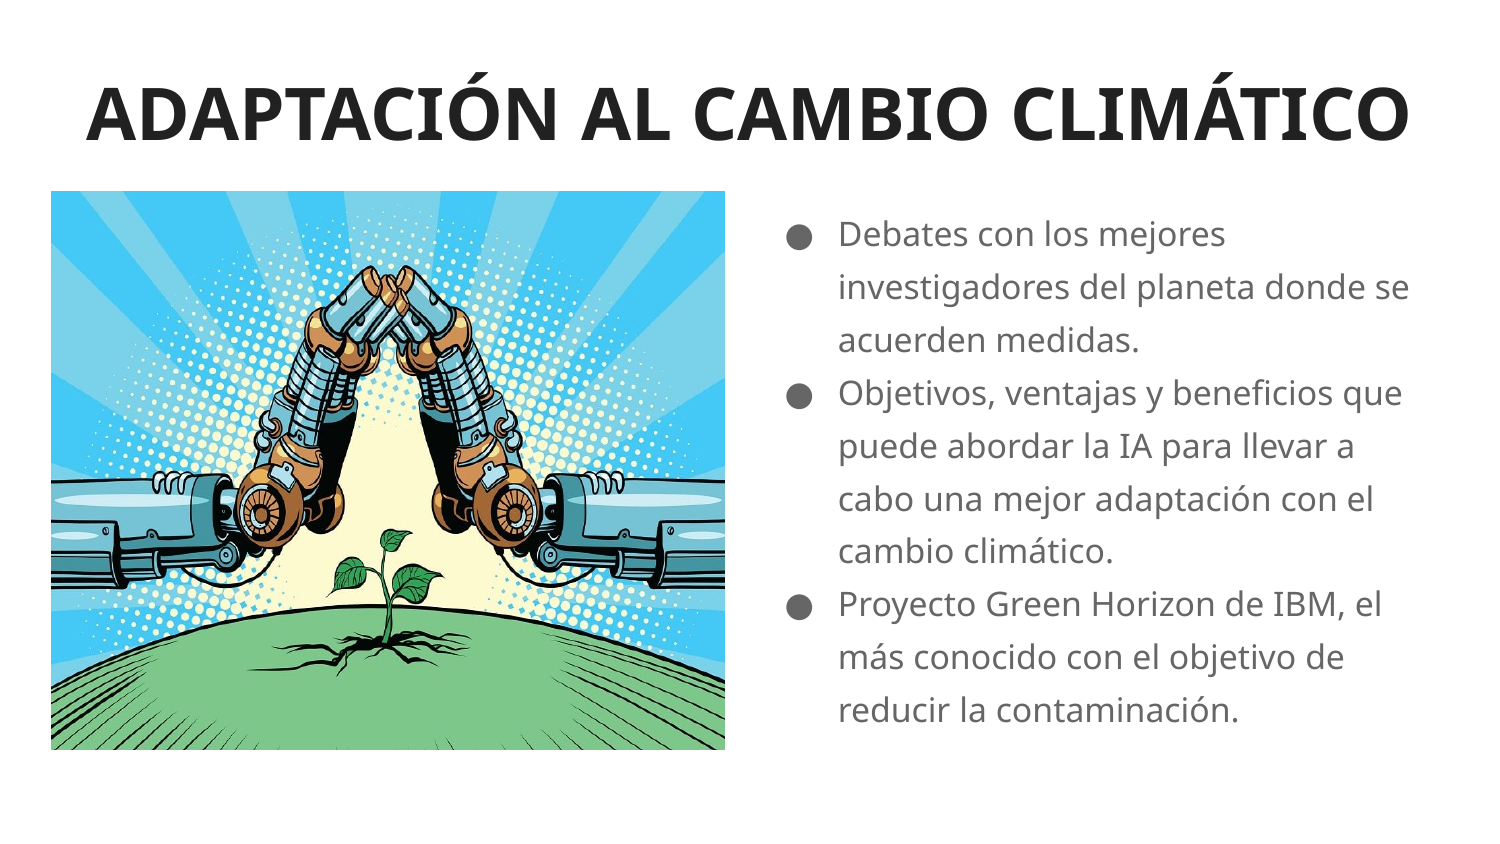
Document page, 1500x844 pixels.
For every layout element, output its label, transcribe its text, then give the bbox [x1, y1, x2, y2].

title ADAPTACIÓN AL CAMBIO CLIMÁTICO [51, 48, 1449, 180]
picture [50, 191, 726, 750]
list Debates con los mejores investigadores del planeta donde se acuerden medidas. Objetivos, ventajas y beneficios que puede abordar la IA para llevar a cabo una mejor adaptación con el cambio climático. Proyecto Green Horizon de IBM, el más conocido con el objetivo de reducir la contaminación. [750, 189, 1449, 750]
